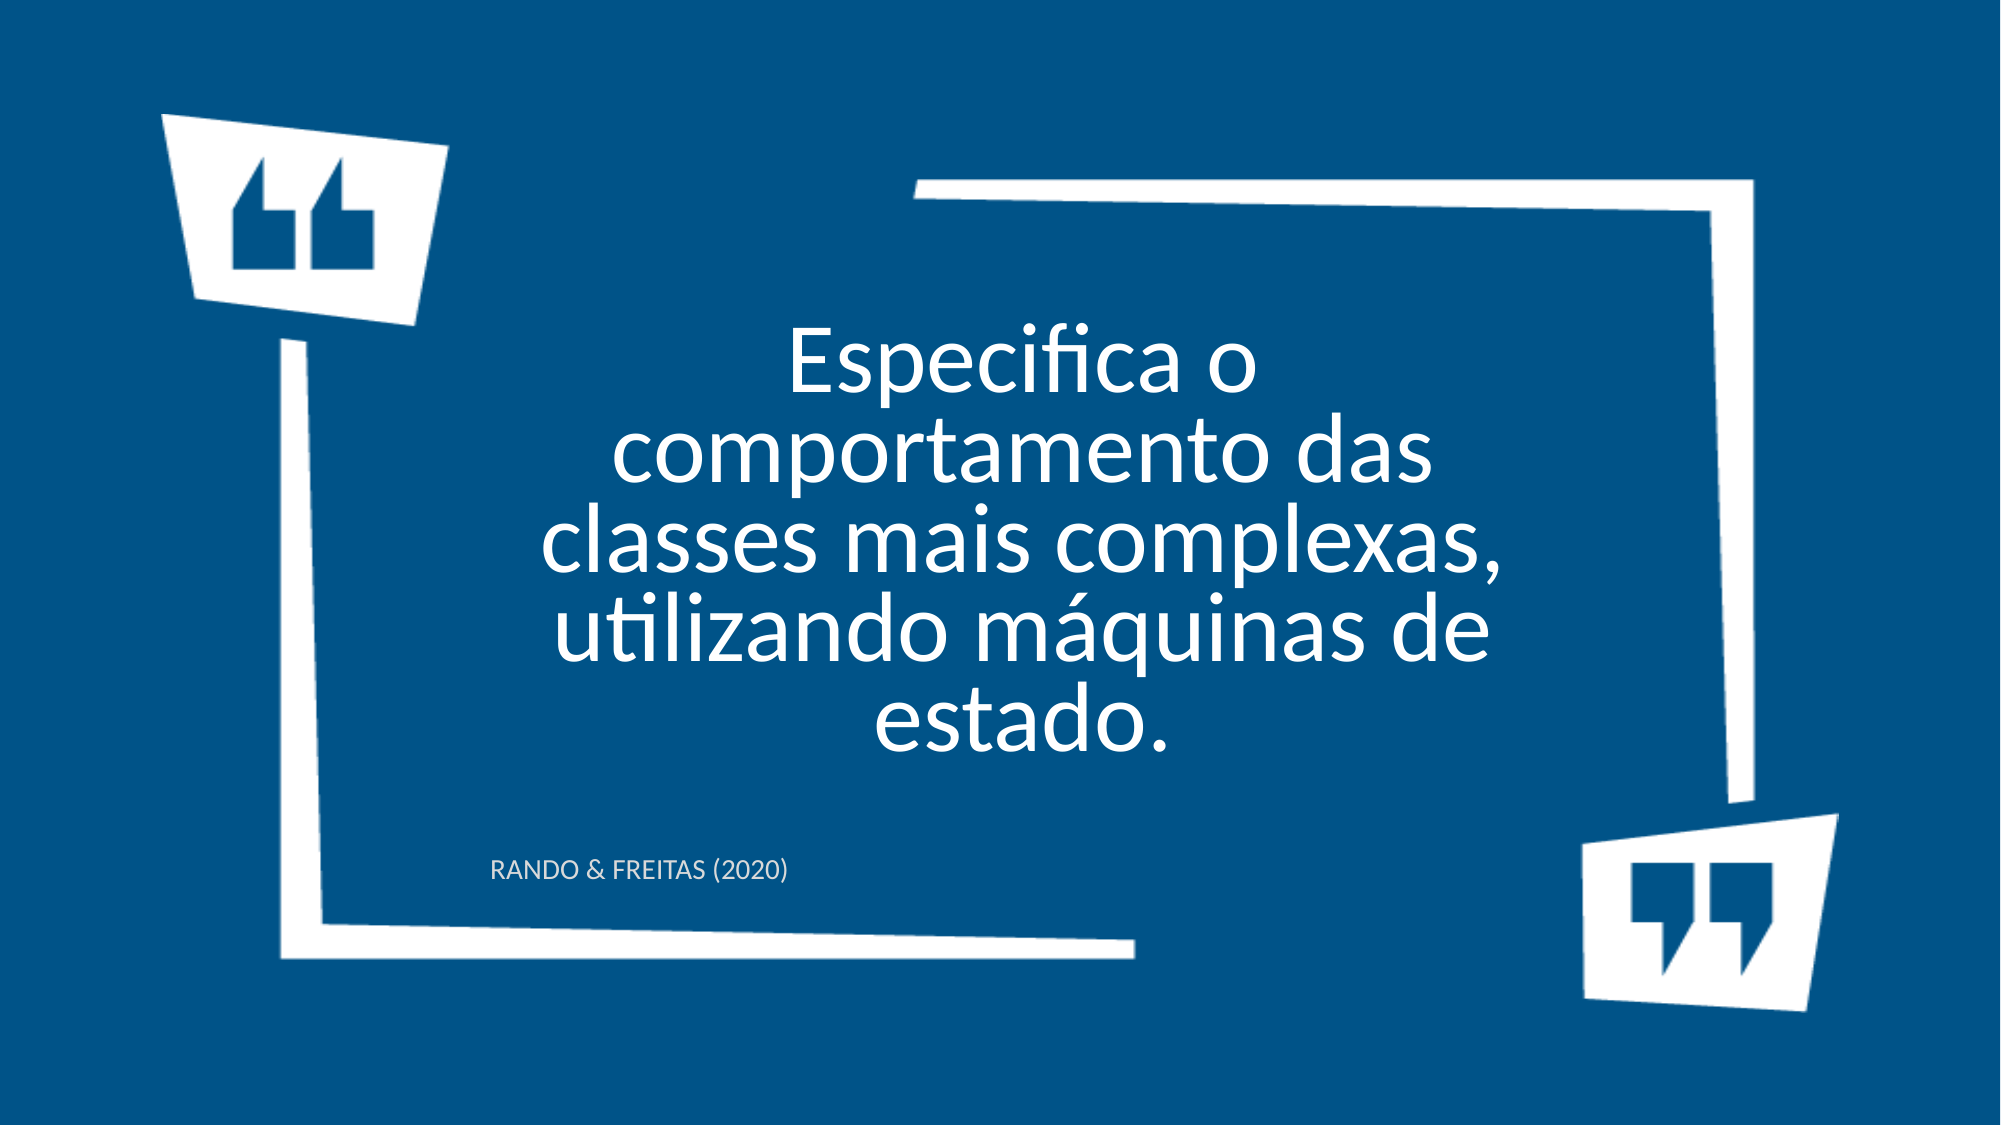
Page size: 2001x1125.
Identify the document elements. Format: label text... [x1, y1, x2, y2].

list RANDO & FREITAS (2020) [475, 849, 1327, 895]
title Especifica o comportamento das classes mais complexas, utilizando máquinas de estado. [475, 311, 1572, 779]
picture [161, 114, 1839, 1013]
